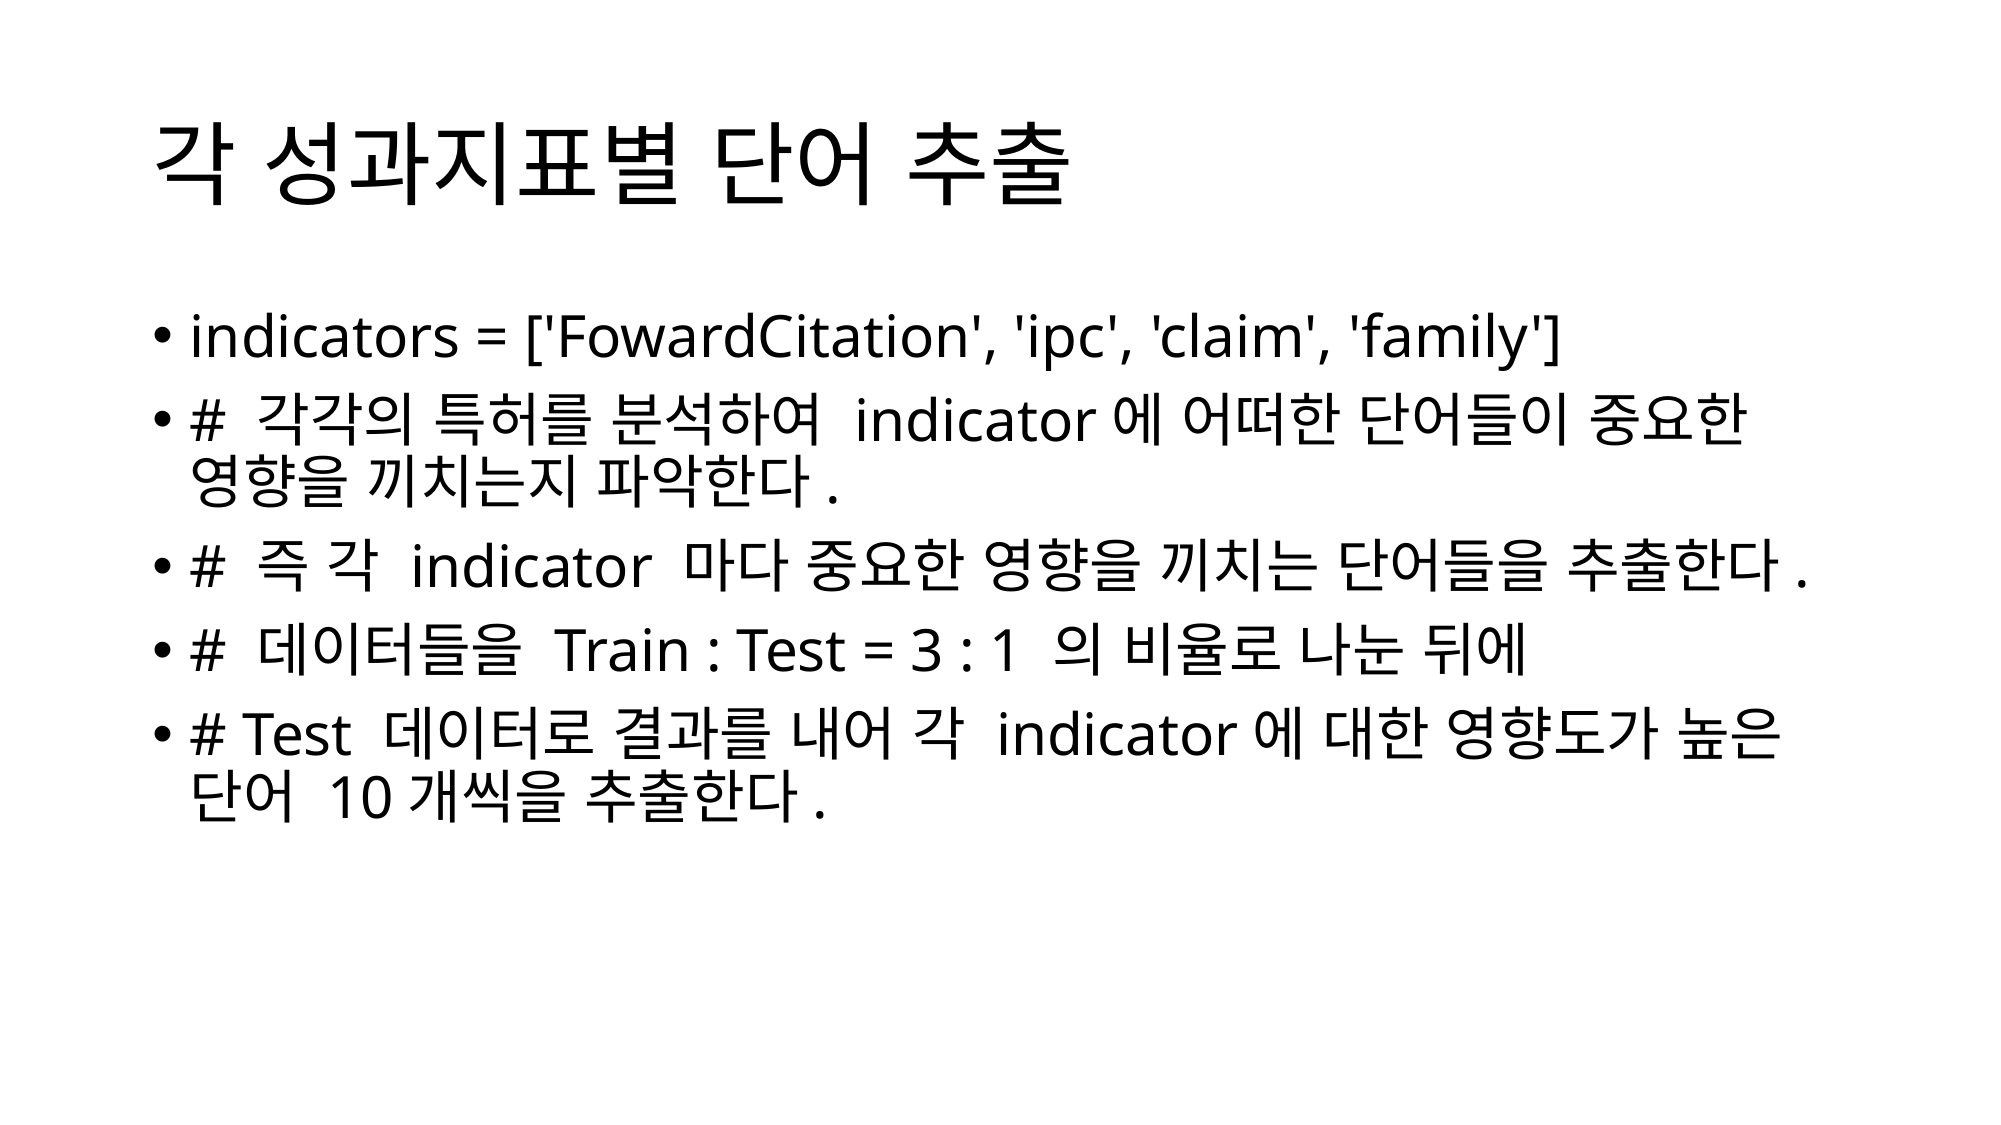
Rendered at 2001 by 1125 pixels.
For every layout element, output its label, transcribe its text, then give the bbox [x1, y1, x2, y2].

list indicators = ['FowardCitation', 'ipc', 'claim', 'family'] # 각각의 특허를 분석하여 indicator에 어떠한 단어들이 중요한 영향을 끼치는지 파악한다. # 즉 각 indicator 마다 중요한 영향을 끼치는 단어들을 추출한다. # 데이터들을 Train : Test = 3 : 1 의 비율로 나눈 뒤에 # Test 데이터로 결과를 내어 각 indicator에 대한 영향도가 높은 단어 10개씩을 추출한다. [137, 299, 1863, 1014]
title 각 성과지표별 단어 추출 [137, 59, 1863, 278]
